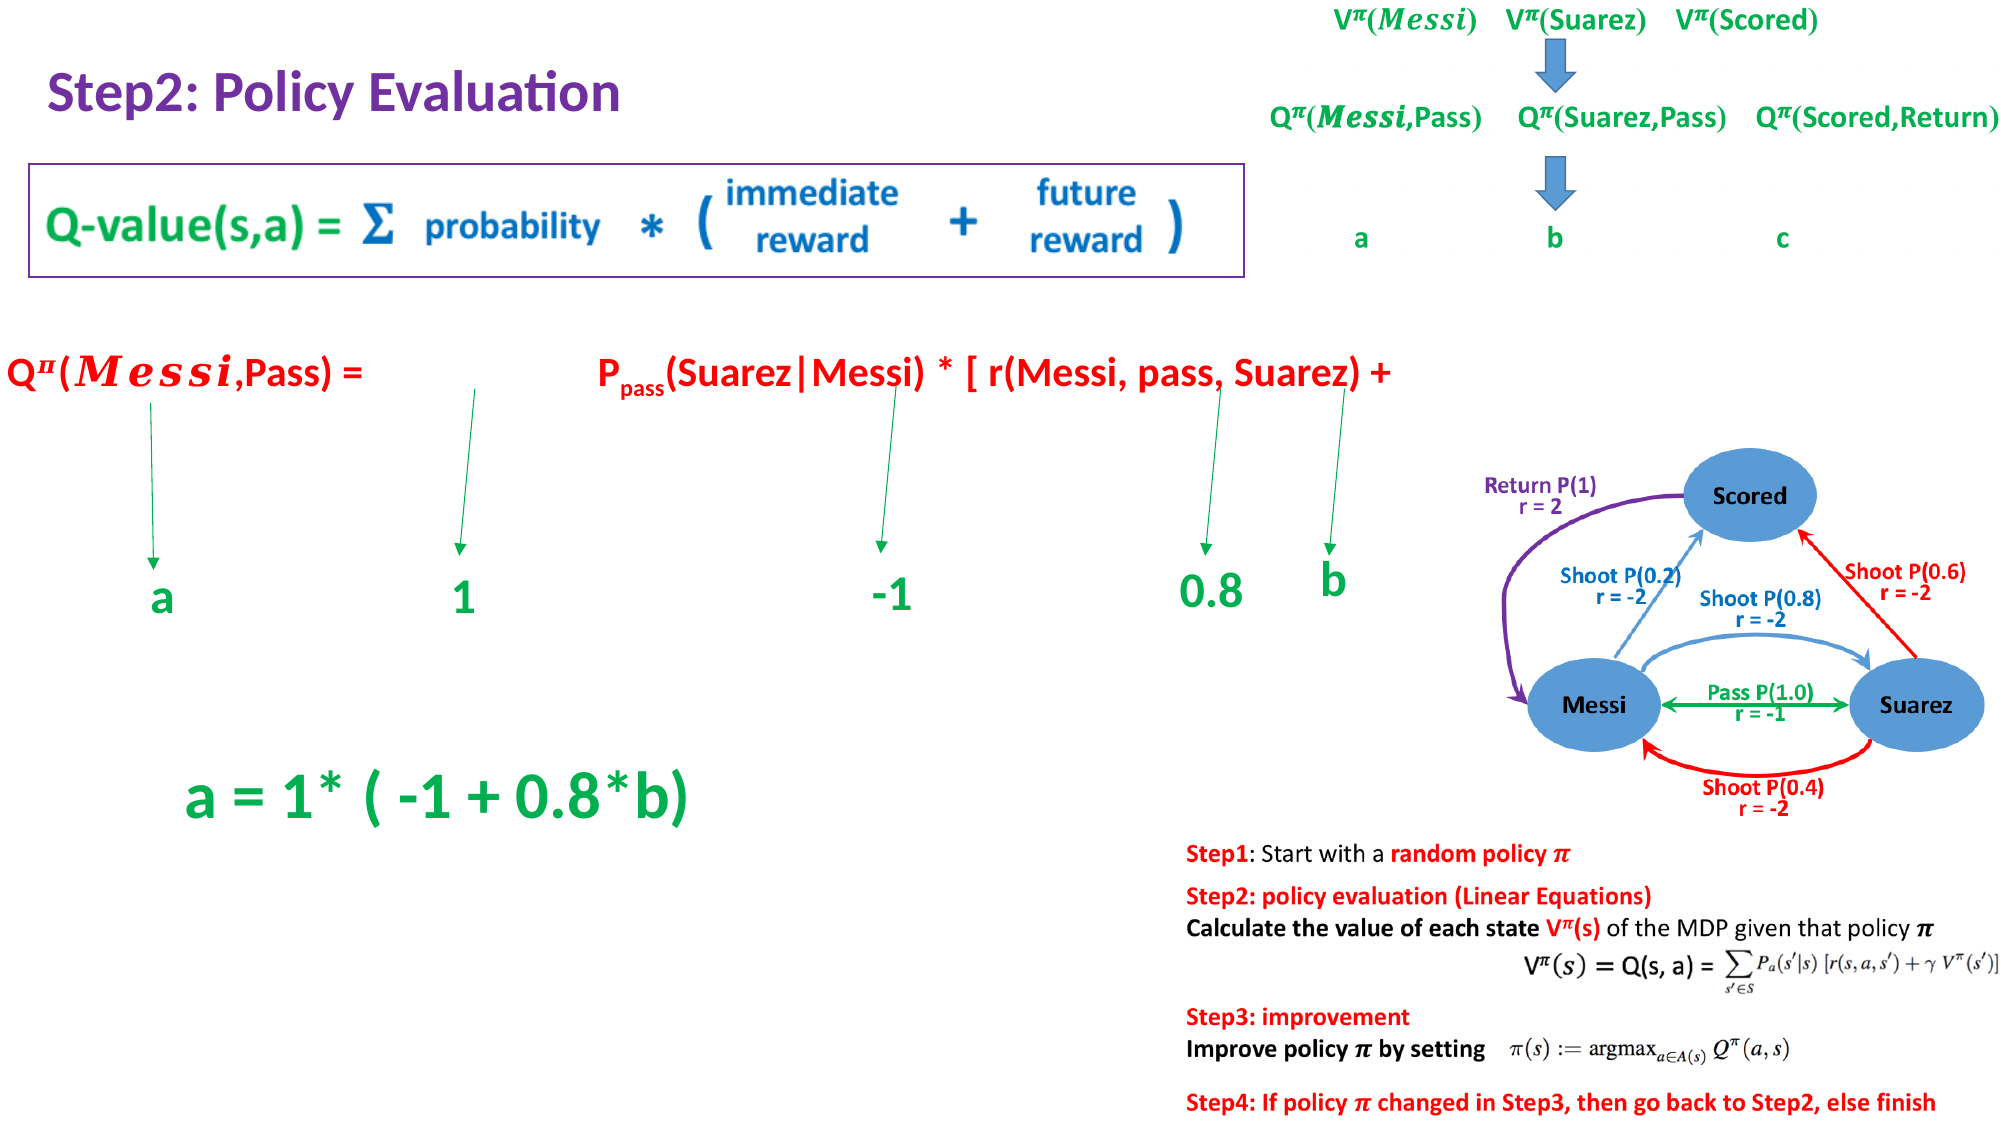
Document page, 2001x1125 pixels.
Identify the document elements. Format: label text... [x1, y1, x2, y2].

picture [1266, 3, 2000, 255]
text_box [28, 163, 1245, 278]
text_box 1 [435, 555, 536, 631]
text_box -1 [857, 553, 957, 629]
text_box a [135, 555, 236, 631]
text_box Step2: Policy Evaluation [32, 45, 637, 131]
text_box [880, 386, 897, 554]
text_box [459, 388, 475, 556]
text_box b [1305, 538, 1406, 614]
picture [34, 172, 1188, 269]
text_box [1205, 388, 1221, 556]
text_box a = 1* ( -1 + 0.8*b) [169, 744, 848, 839]
text_box 0.8 [1164, 549, 1265, 625]
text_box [150, 402, 154, 570]
text_box Q𝝅(𝑴𝒆𝒔𝒔𝒊,Pass) = [6, 344, 373, 395]
picture [1465, 441, 2000, 827]
picture [1176, 837, 2000, 1122]
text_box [1328, 388, 1345, 556]
